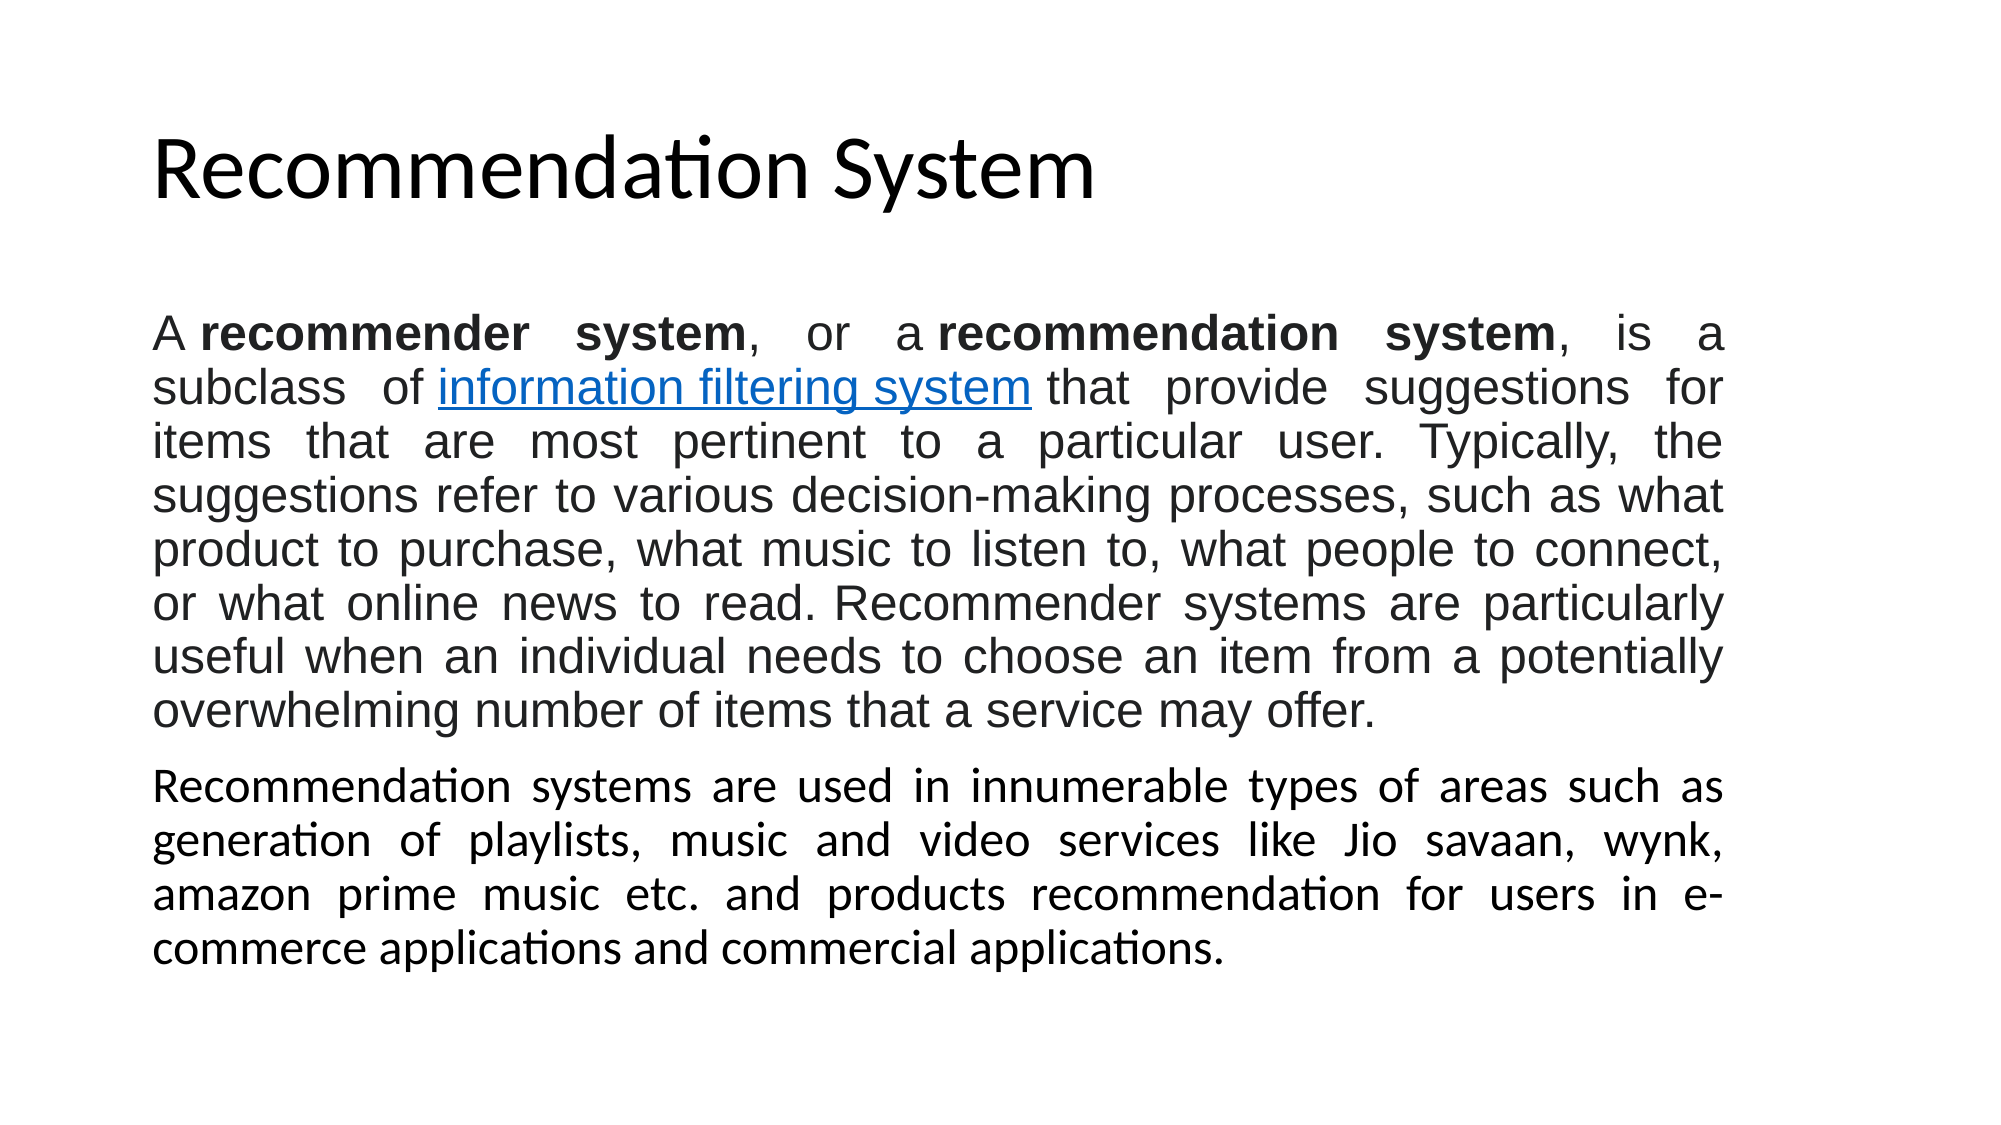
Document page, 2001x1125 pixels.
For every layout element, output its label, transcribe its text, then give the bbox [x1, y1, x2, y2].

list A recommender system, or a recommendation system, is a subclass of information filtering system that provide suggestions for items that are most pertinent to a particular user. Typically, the suggestions refer to various decision-making processes, such as what product to purchase, what music to listen to, what people to connect, or what online news to read. Recommender systems are particularly useful when an individual needs to choose an item from a potentially overwhelming number of items that a service may offer. Recommendation systems are used in innumerable types of areas such as generation of playlists, music and video services like Jio savaan, wynk, amazon prime music etc. and products recommendation for users in e-commerce applications and commercial applications. [137, 299, 1740, 1014]
title Recommendation System [137, 59, 1863, 278]
